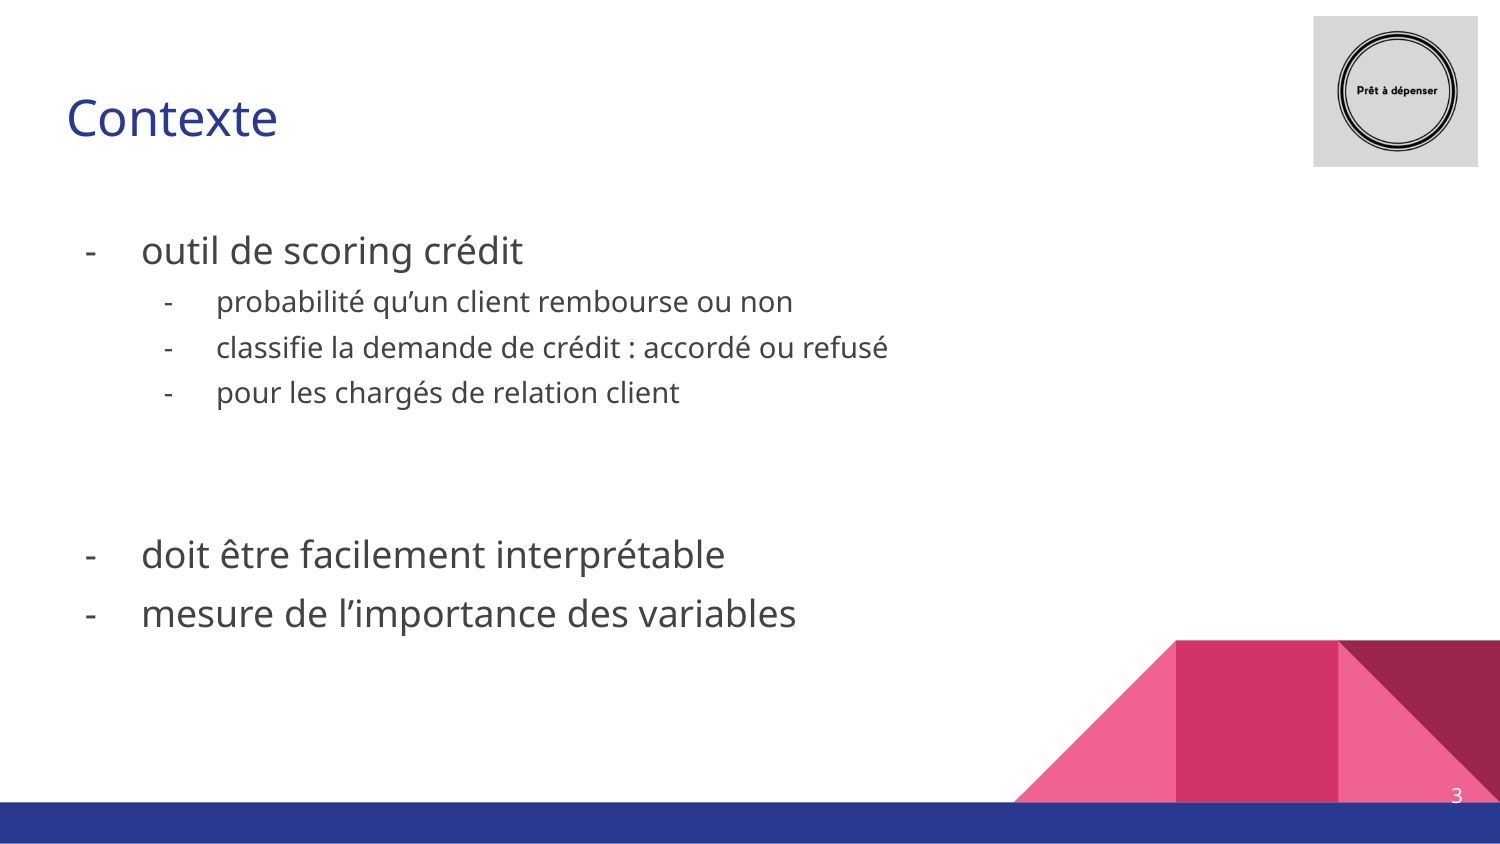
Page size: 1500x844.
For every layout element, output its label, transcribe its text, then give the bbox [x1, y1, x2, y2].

slide_number ‹#› [1387, 762, 1478, 828]
list outil de scoring crédit probabilité qu’un client rembourse ou non classifie la demande de crédit : accordé ou refusé pour les chargés de relation client doit être facilement interprétable mesure de l’importance des variables [51, 201, 1449, 750]
title Contexte [51, 67, 1449, 167]
picture [1313, 16, 1478, 167]
